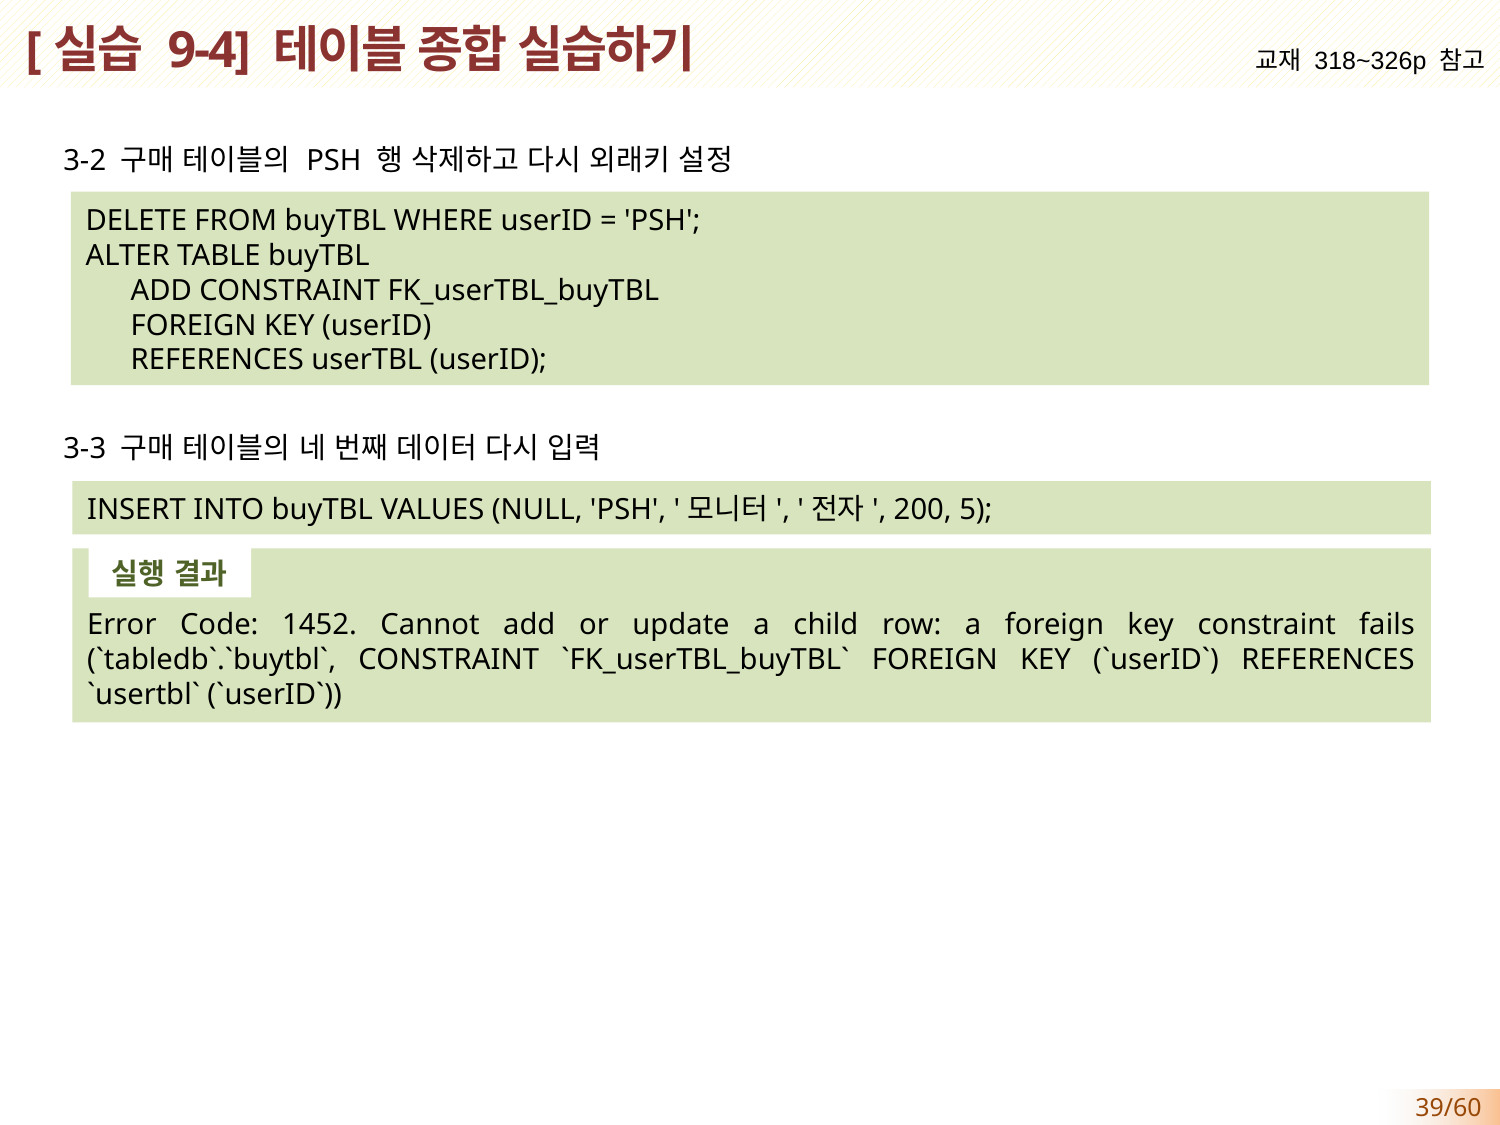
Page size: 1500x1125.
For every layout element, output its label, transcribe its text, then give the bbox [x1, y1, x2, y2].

list 3-2 구매 테이블의 PSH 행 삭제하고 다시 외래키 설정 3-3 구매 테이블의 네 번째 데이터 다시 입력 [10, 127, 1481, 1058]
text_box INSERT INTO buyTBL VALUES (NULL, 'PSH', '모니터', '전자', 200, 5); [70, 479, 1433, 536]
title [실습 9-4] 테이블 종합 실습하기 [10, 8, 1288, 87]
text_box Error Code: 1452. Cannot add or update a child row: a foreign key constraint fails (`tabledb`.`buytbl`, CONSTRAINT `FK_userTBL_buyTBL` FOREIGN KEY (`userID`) REFERENCES `usertbl` (`userID`)) [70, 546, 1433, 724]
text_box 실행 결과 [88, 547, 252, 598]
text_box DELETE FROM buyTBL WHERE userID = 'PSH'; ALTER TABLE buyTBL ADD CONSTRAINT FK_userTBL_buyTBL FOREIGN KEY (userID) REFERENCES userTBL (userID); [69, 190, 1431, 387]
text_box 교재 318~326p 참고 [1240, 36, 1500, 82]
